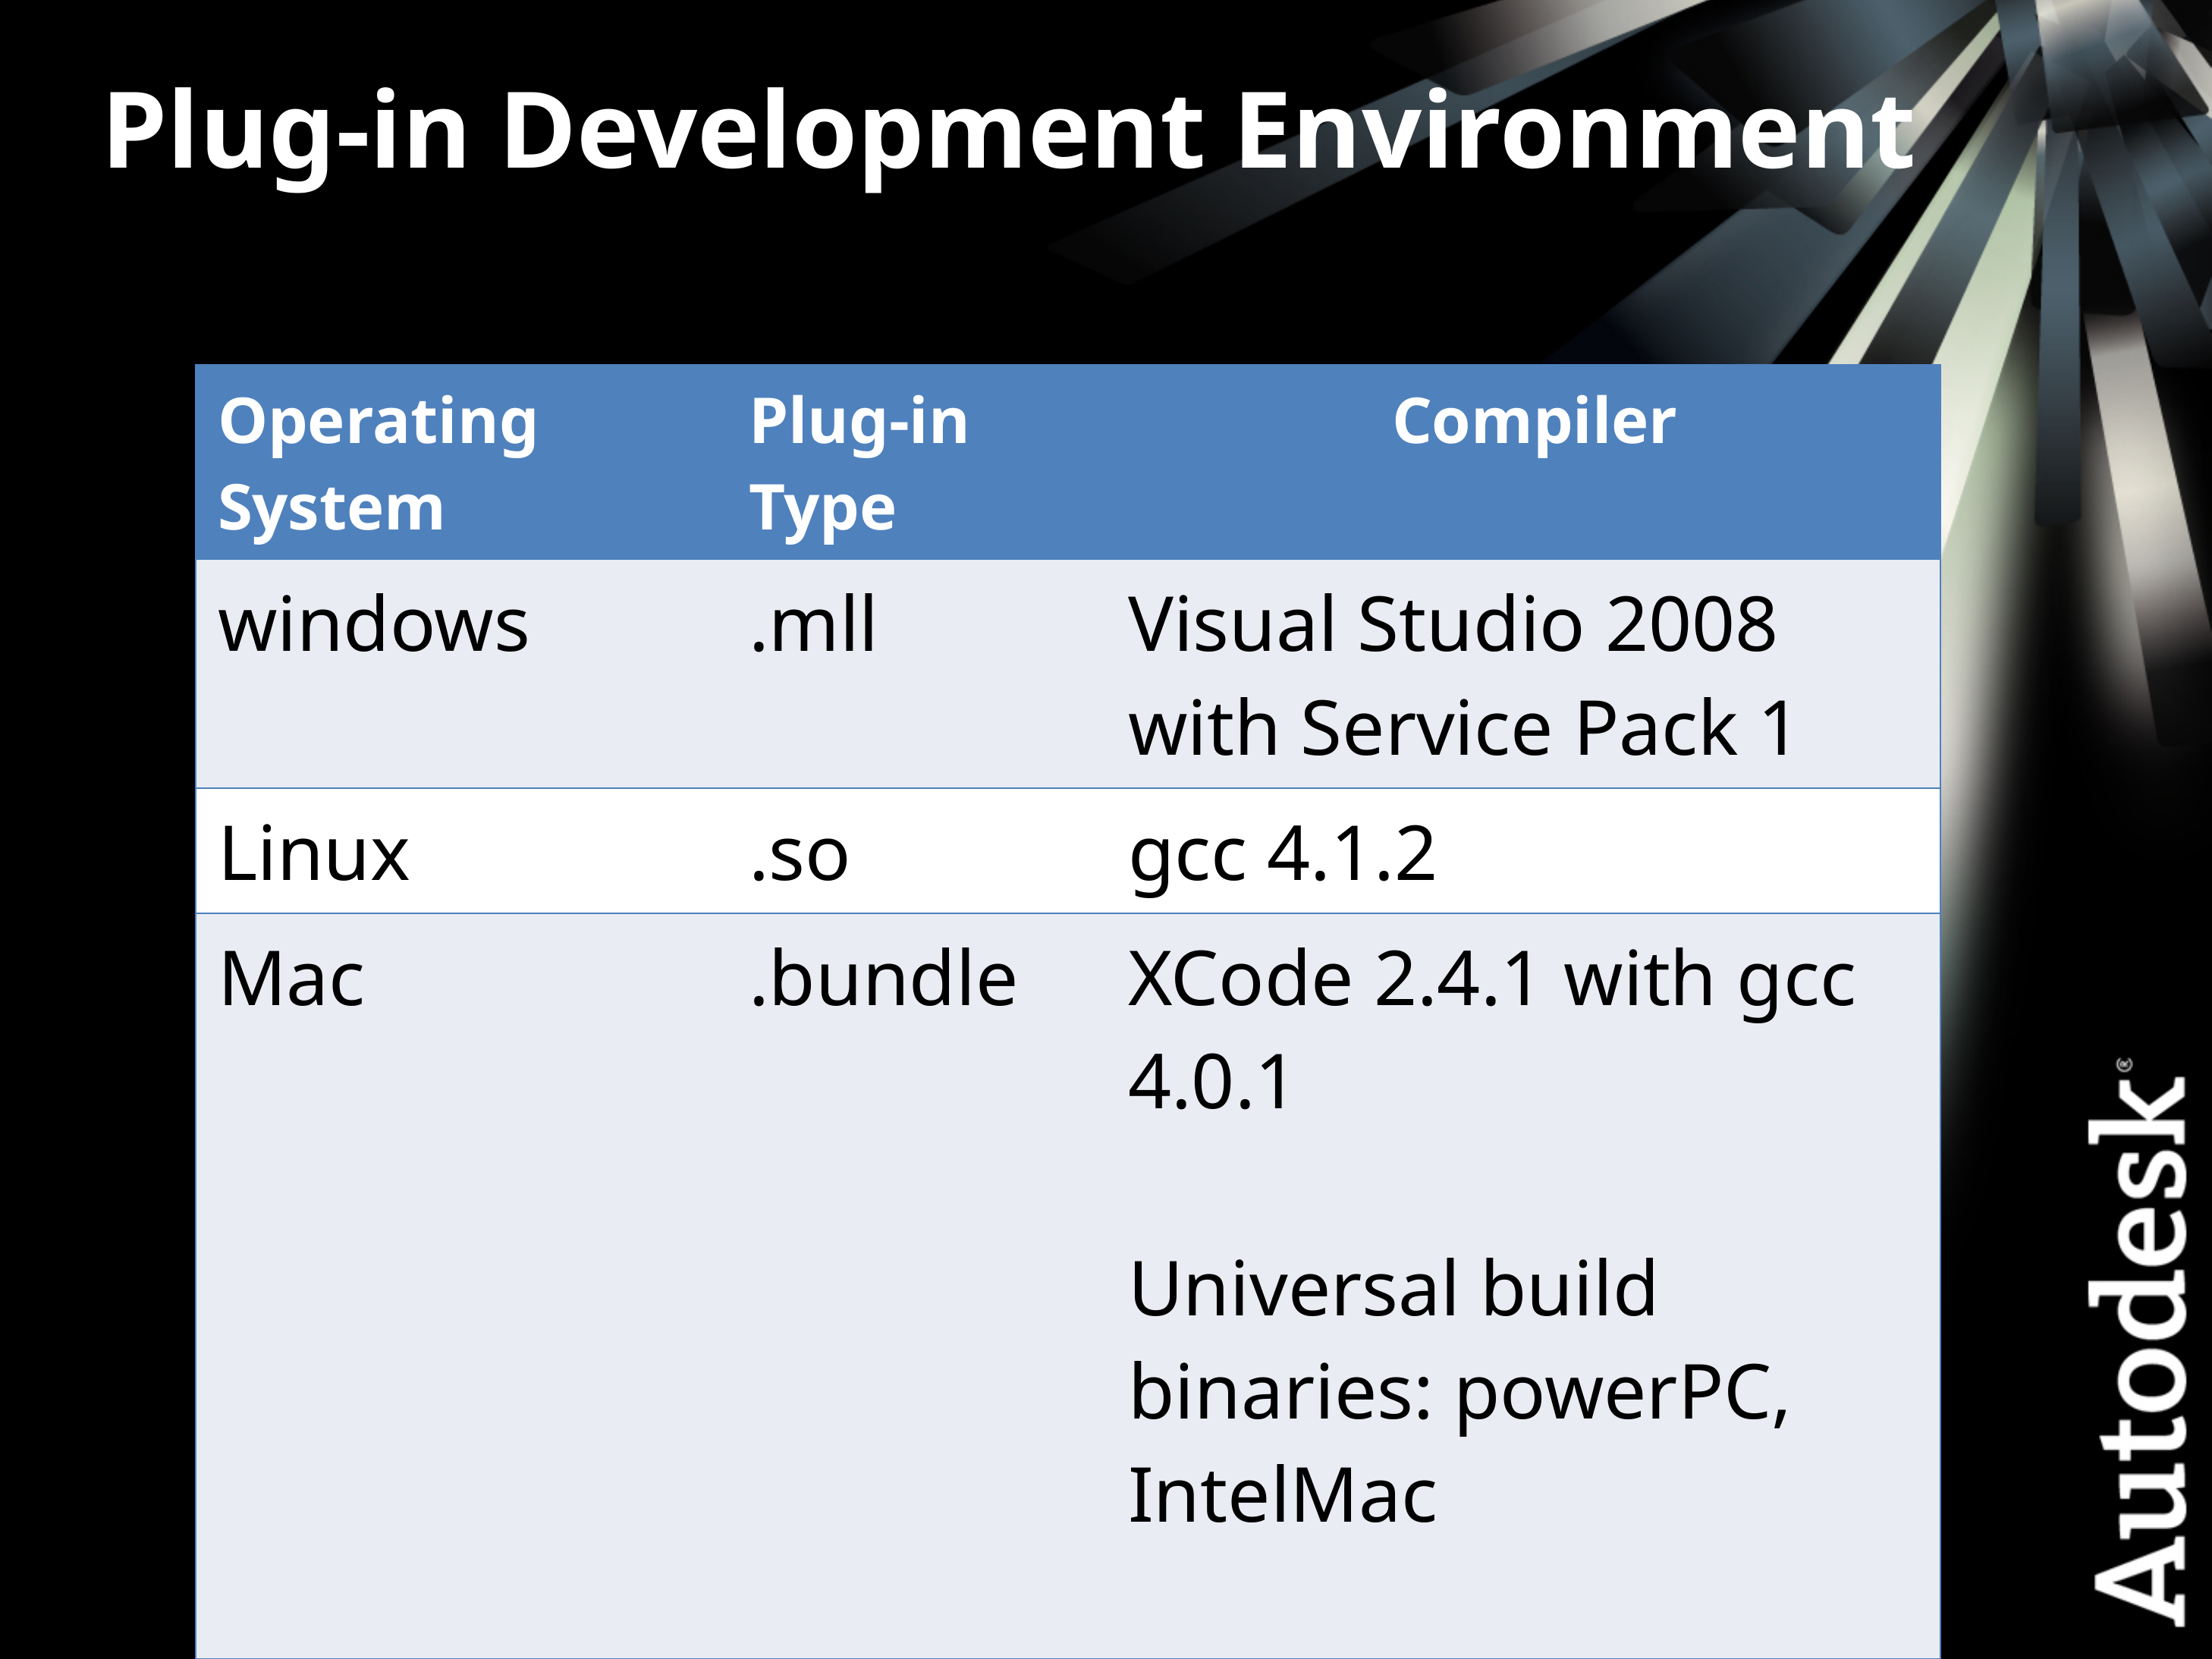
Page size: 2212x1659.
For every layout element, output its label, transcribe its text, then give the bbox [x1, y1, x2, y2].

table_cell XCode 2.4.1 with gcc 4.0.1 Universal build binaries: powerPC, IntelMac [1106, 914, 1940, 1658]
table_cell .mll [727, 560, 1106, 787]
text_box Plug-in Development Environment [92, 50, 2083, 327]
table_header Compiler [1106, 366, 1940, 558]
table_cell Visual Studio 2008 with Service Pack 1 [1106, 560, 1940, 787]
table_cell Mac [196, 914, 727, 1658]
table_cell Linux [196, 789, 727, 913]
table_header Operating System [196, 366, 727, 558]
table_cell .so [727, 789, 1106, 913]
table_cell gcc 4.1.2 [1106, 789, 1940, 913]
picture [0, 0, 2212, 1659]
table_cell windows [196, 560, 727, 787]
table_header Plug-in Type [727, 366, 1106, 558]
table_cell .bundle [727, 914, 1106, 1658]
